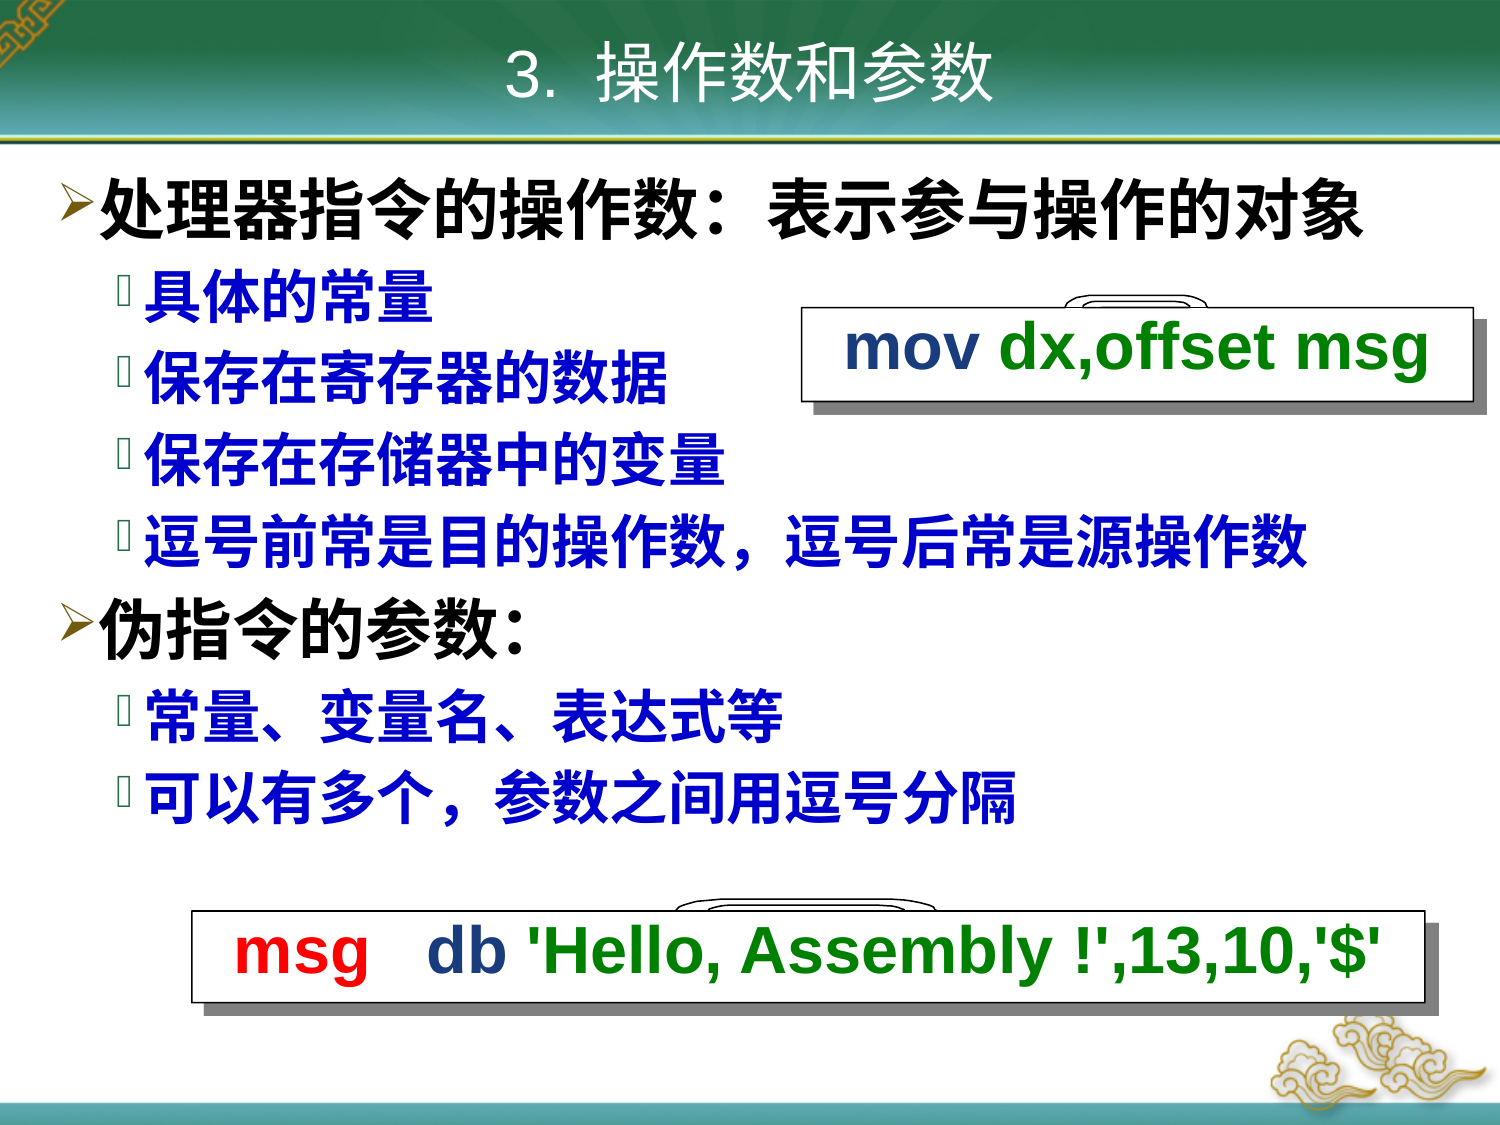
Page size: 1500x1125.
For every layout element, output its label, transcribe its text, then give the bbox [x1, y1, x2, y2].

text_box msg db 'Hello, Assembly !',13,10,'$' [191, 899, 1425, 1003]
title 3. 操作数和参数 [74, 18, 1426, 124]
list 处理器指令的操作数：表示参与操作的对象 具体的常量 保存在寄存器的数据 保存在存储器中的变量 逗号前常是目的操作数，逗号后常是源操作数 伪指令的参数： 常量、变量名、表达式等 可以有多个，参数之间用逗号分隔 [40, 160, 1460, 1059]
picture [0, 0, 1500, 1125]
text_box mov dx,offset msg [801, 295, 1474, 402]
